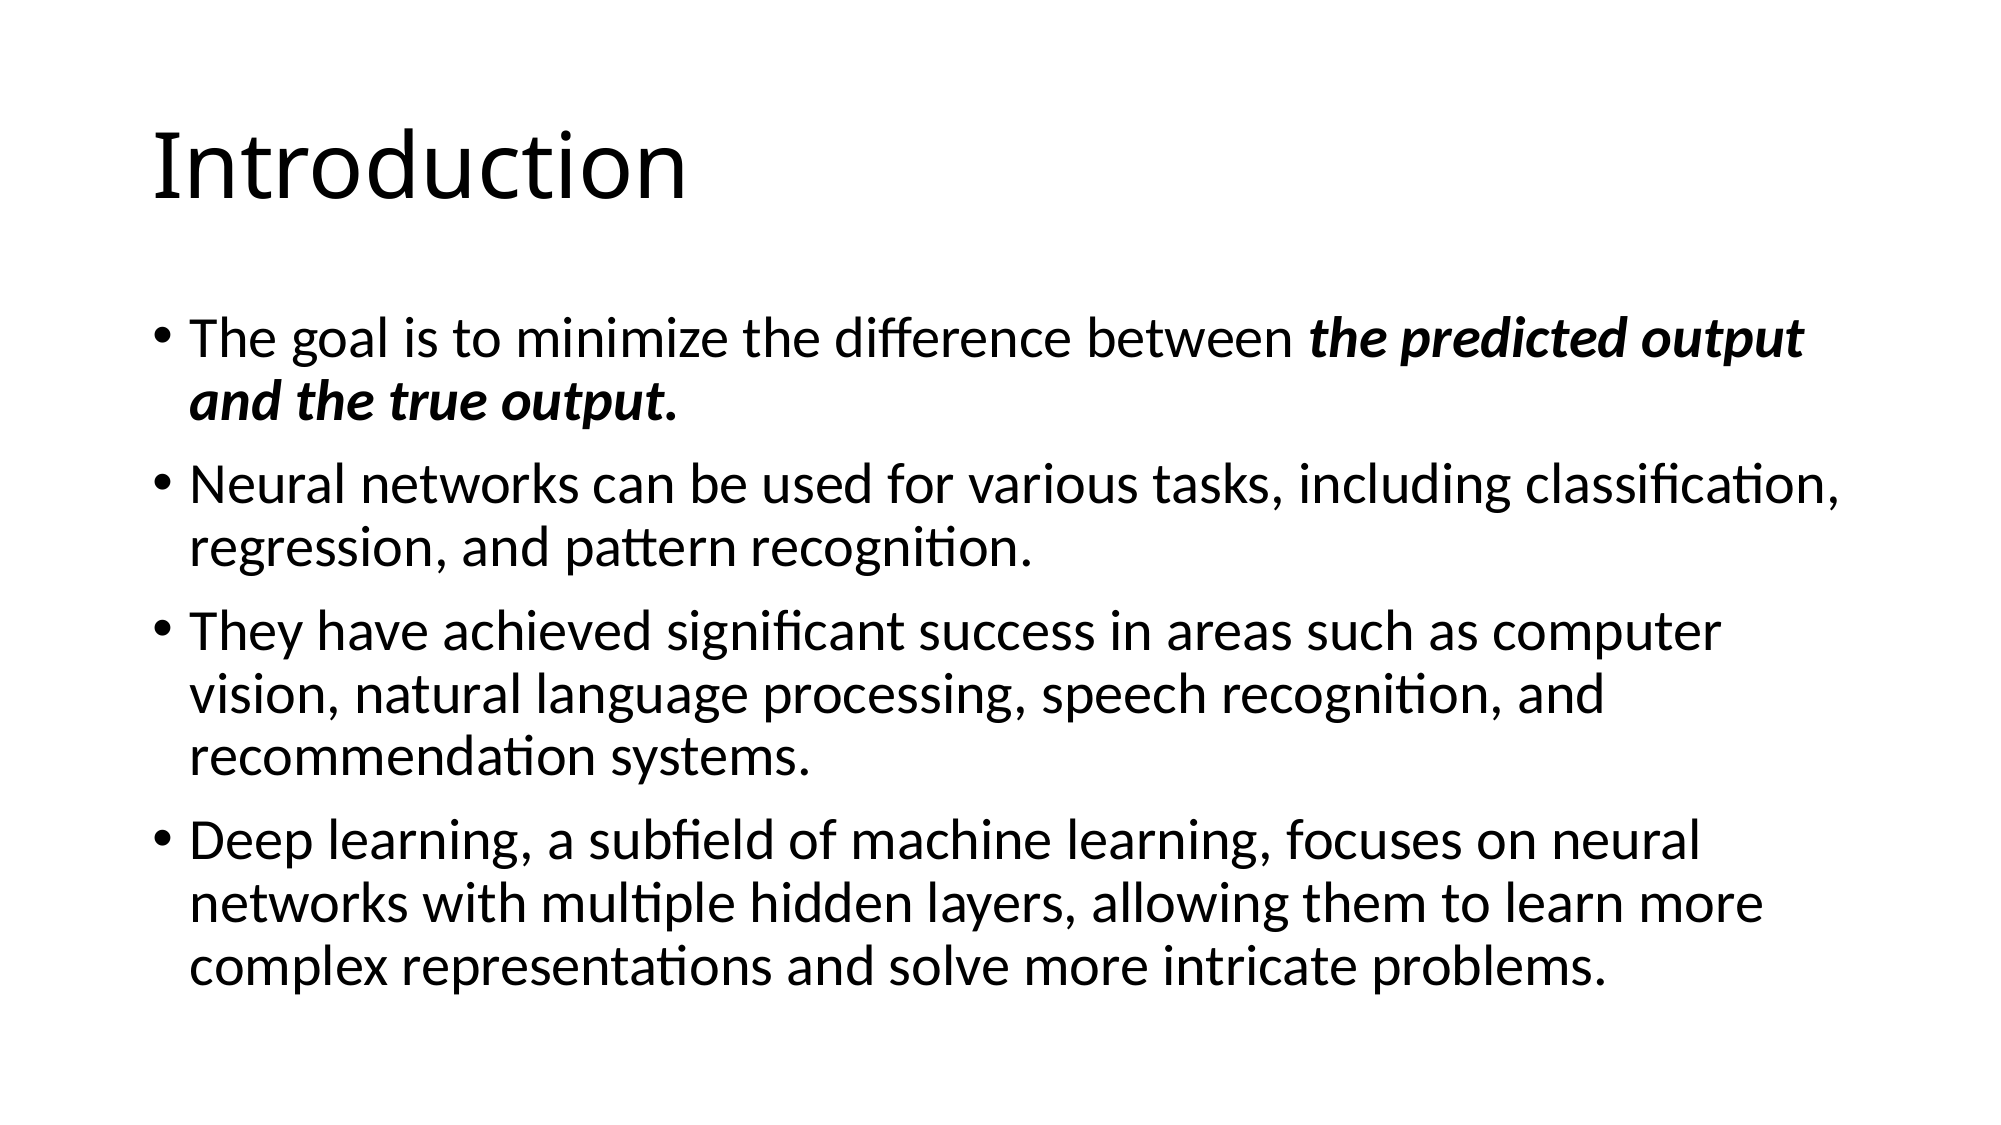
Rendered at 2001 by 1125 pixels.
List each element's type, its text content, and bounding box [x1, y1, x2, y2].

list The goal is to minimize the difference between the predicted output and the true output. Neural networks can be used for various tasks, including classification, regression, and pattern recognition. They have achieved significant success in areas such as computer vision, natural language processing, speech recognition, and recommendation systems. Deep learning, a subfield of machine learning, focuses on neural networks with multiple hidden layers, allowing them to learn more complex representations and solve more intricate problems. [137, 299, 1863, 1014]
title Introduction [137, 59, 1863, 278]
